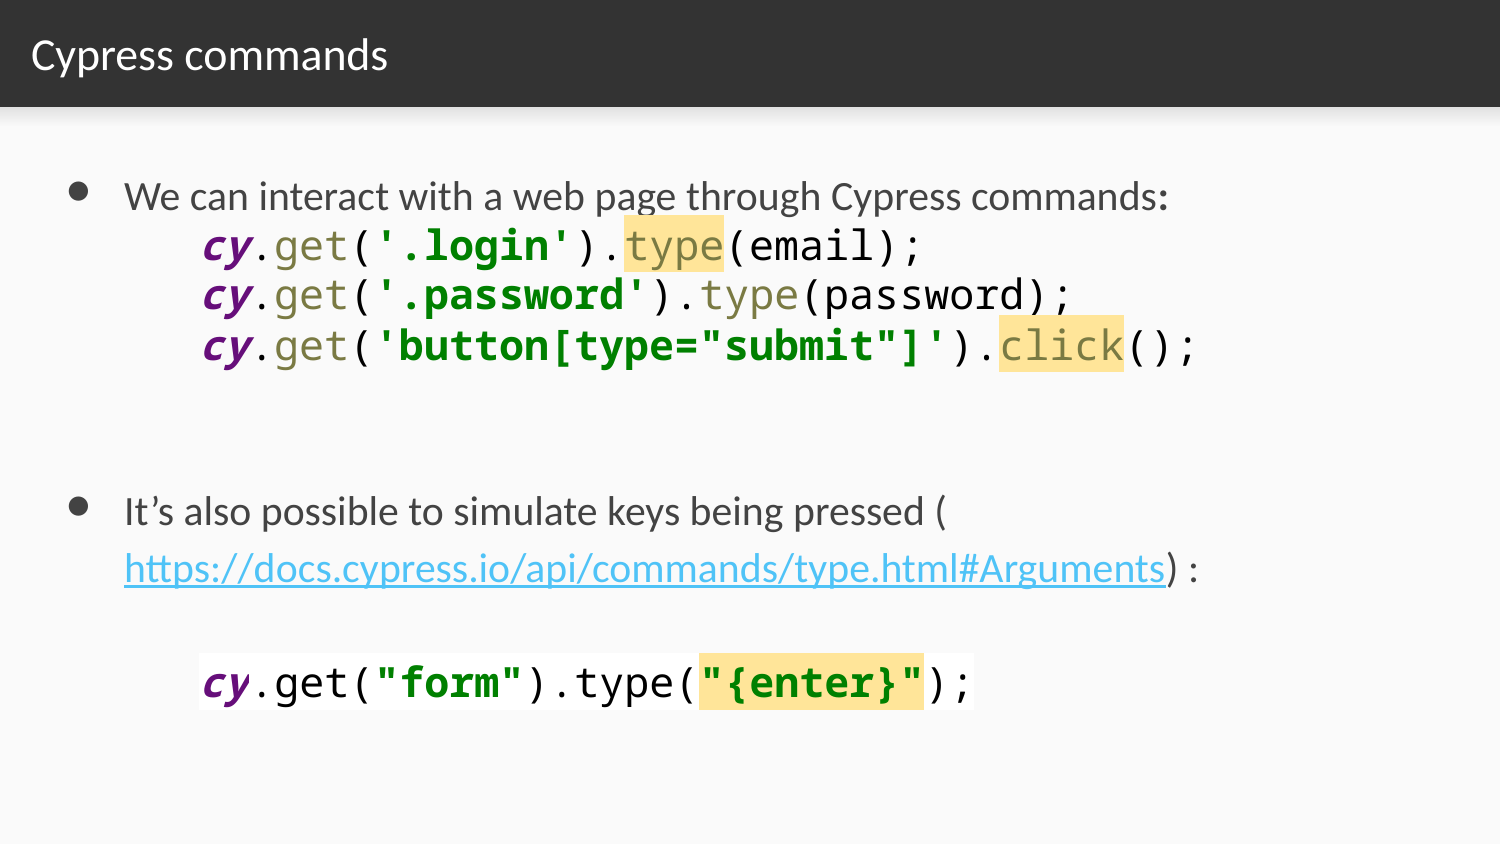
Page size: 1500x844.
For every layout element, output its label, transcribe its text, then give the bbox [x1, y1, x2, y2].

title Cypress commands [16, 2, 1464, 102]
list We can interact with a web page through Cypress commands: cy.get('.login').type(email); cy.get('.password').type(password); cy.get('button[type="submit"]').click(); It’s also possible to simulate keys being pressed (https://docs.cypress.io/api/commands/type.html#Arguments) : cy.get("form").type("{enter}"); [34, 145, 1488, 806]
